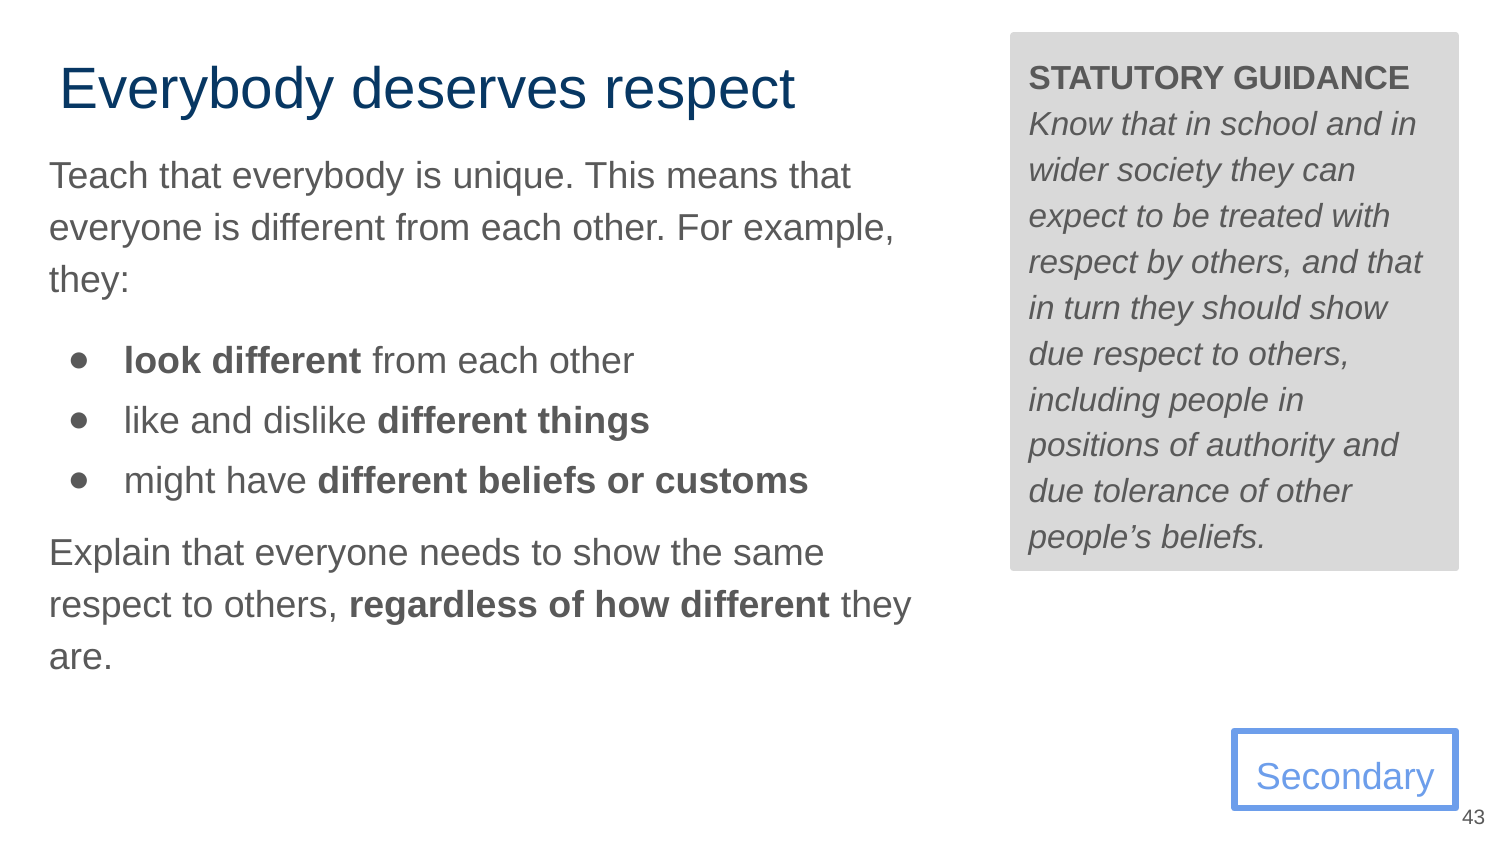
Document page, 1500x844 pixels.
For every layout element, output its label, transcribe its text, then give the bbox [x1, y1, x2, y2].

list Teach that everybody is unique. This means that everyone is different from each other. For example, they: look different from each other like and dislike different things might have different beliefs or customs Explain that everyone needs to show the same respect to others, regardless of how different they are. [33, 129, 971, 780]
title Everybody deserves respect [44, 35, 1007, 130]
list STATUTORY GUIDANCE Know that in school and in wider society they can expect to be treated with respect by others, and that in turn they should show due respect to others, including people in positions of authority and due tolerance of other people’s beliefs. [1013, 35, 1456, 569]
text_box Secondary [1234, 730, 1456, 809]
slide_number 43 [1441, 788, 1500, 844]
